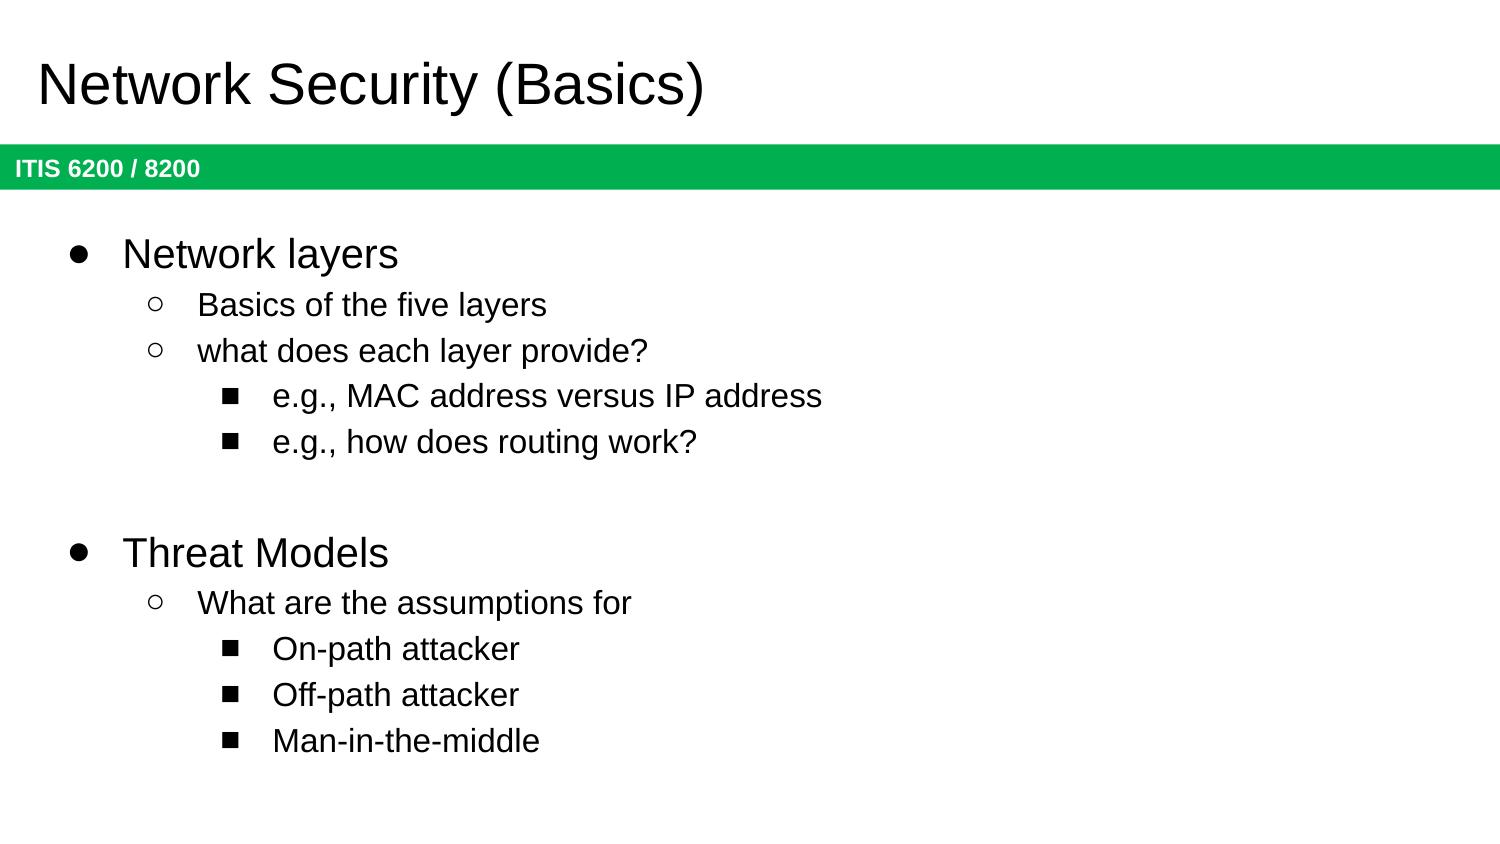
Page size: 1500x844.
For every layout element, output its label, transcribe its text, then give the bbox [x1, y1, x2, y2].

list Network layers Basics of the five layers what does each layer provide? e.g., MAC address versus IP address e.g., how does routing work? Threat Models What are the assumptions for On-path attacker Off-path attacker Man-in-the-middle [32, 204, 1492, 823]
title Network Security (Basics) [16, 44, 1415, 187]
